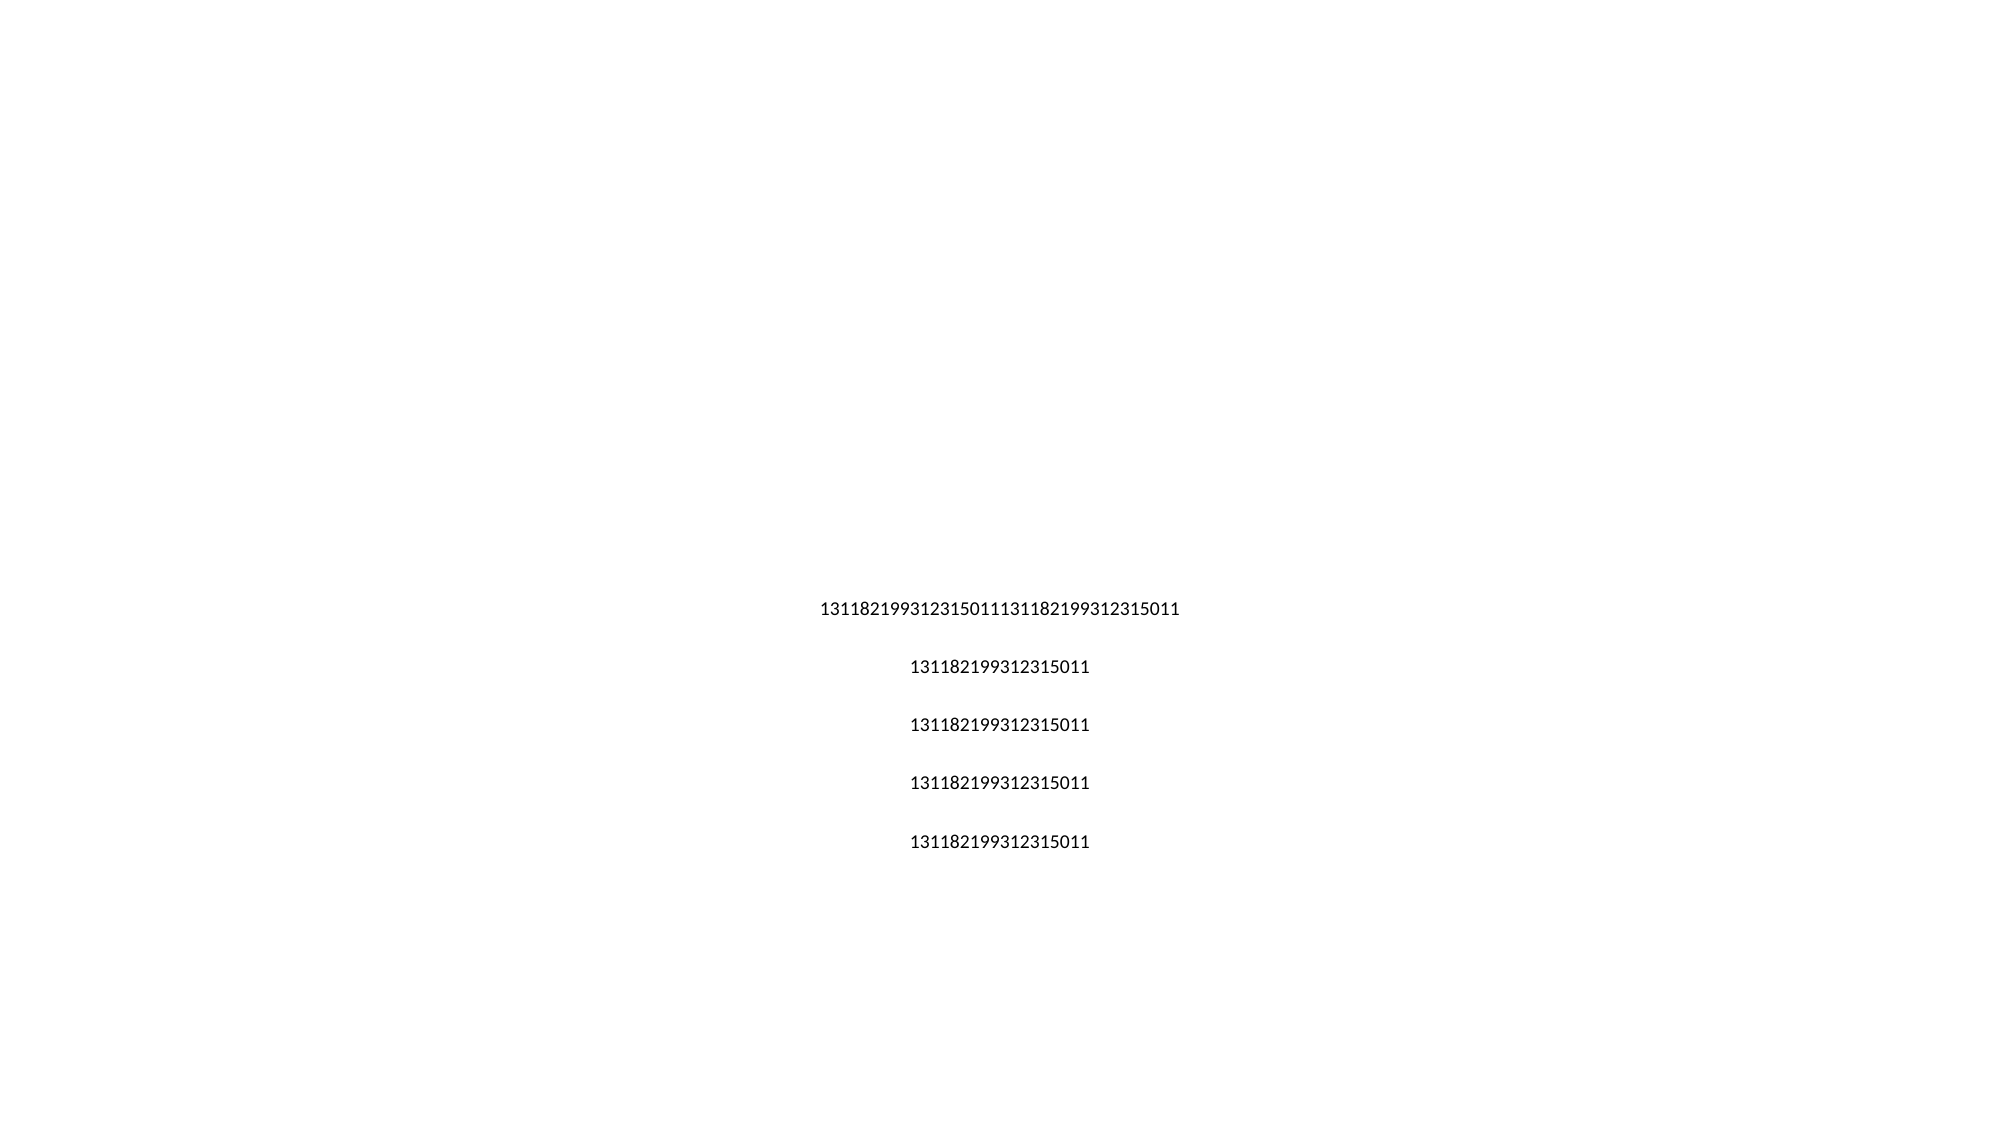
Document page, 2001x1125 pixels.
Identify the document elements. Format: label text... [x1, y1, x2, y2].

subtitle 131182199312315011131182199312315011 131182199312315011 131182199312315011 131182199312315011 131182199312315011 [249, 590, 1750, 863]
